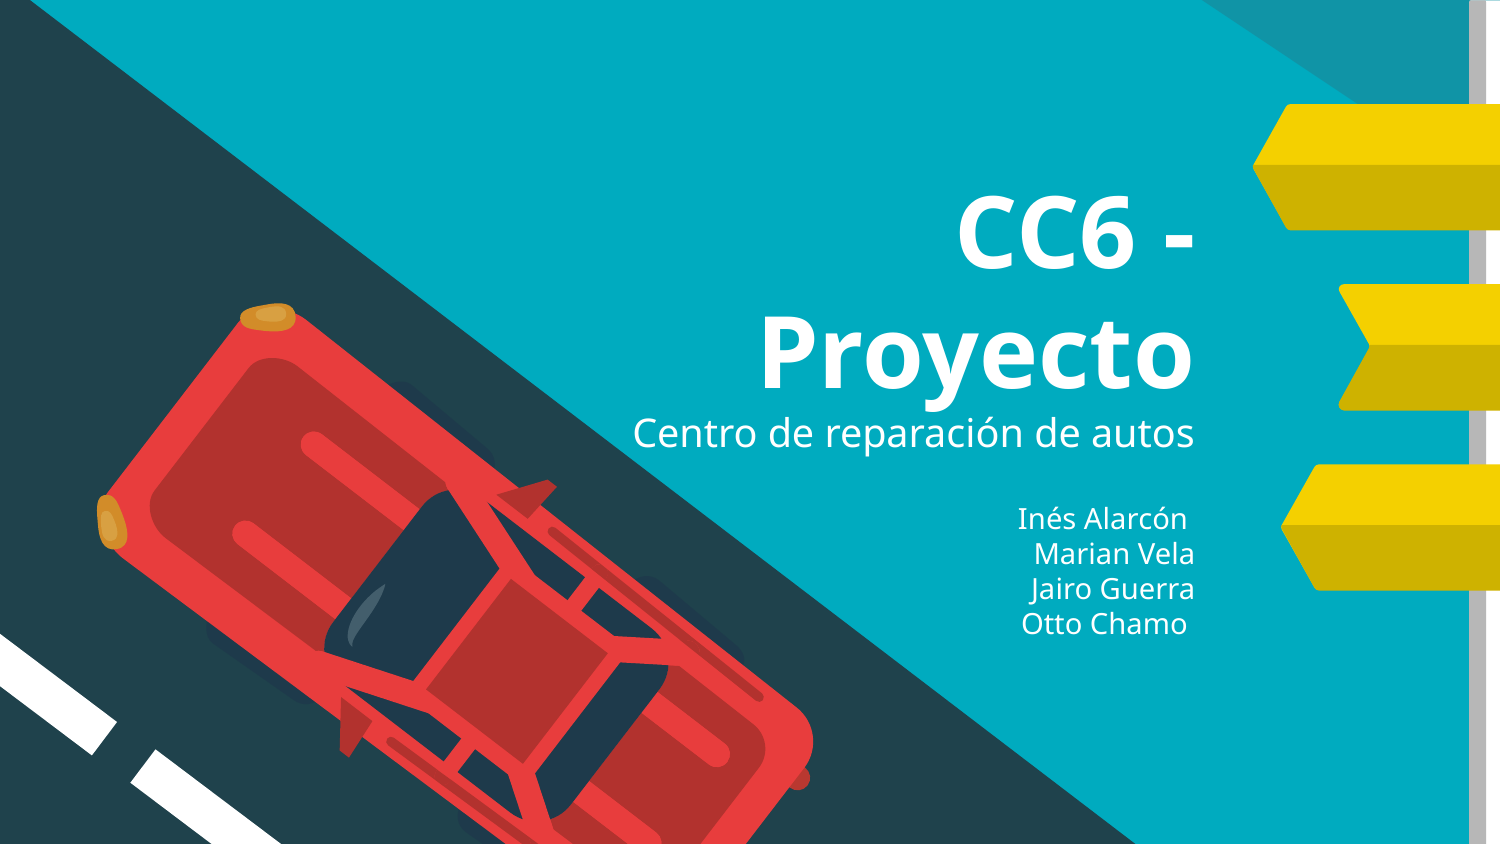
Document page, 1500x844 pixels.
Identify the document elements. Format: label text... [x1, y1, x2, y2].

title CC6 - Proyecto Centro de reparación de autos [512, 134, 1211, 471]
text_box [74, 280, 837, 844]
subtitle Inés Alarcón Marian Vela Jairo Guerra Otto Chamo [914, 485, 1211, 671]
